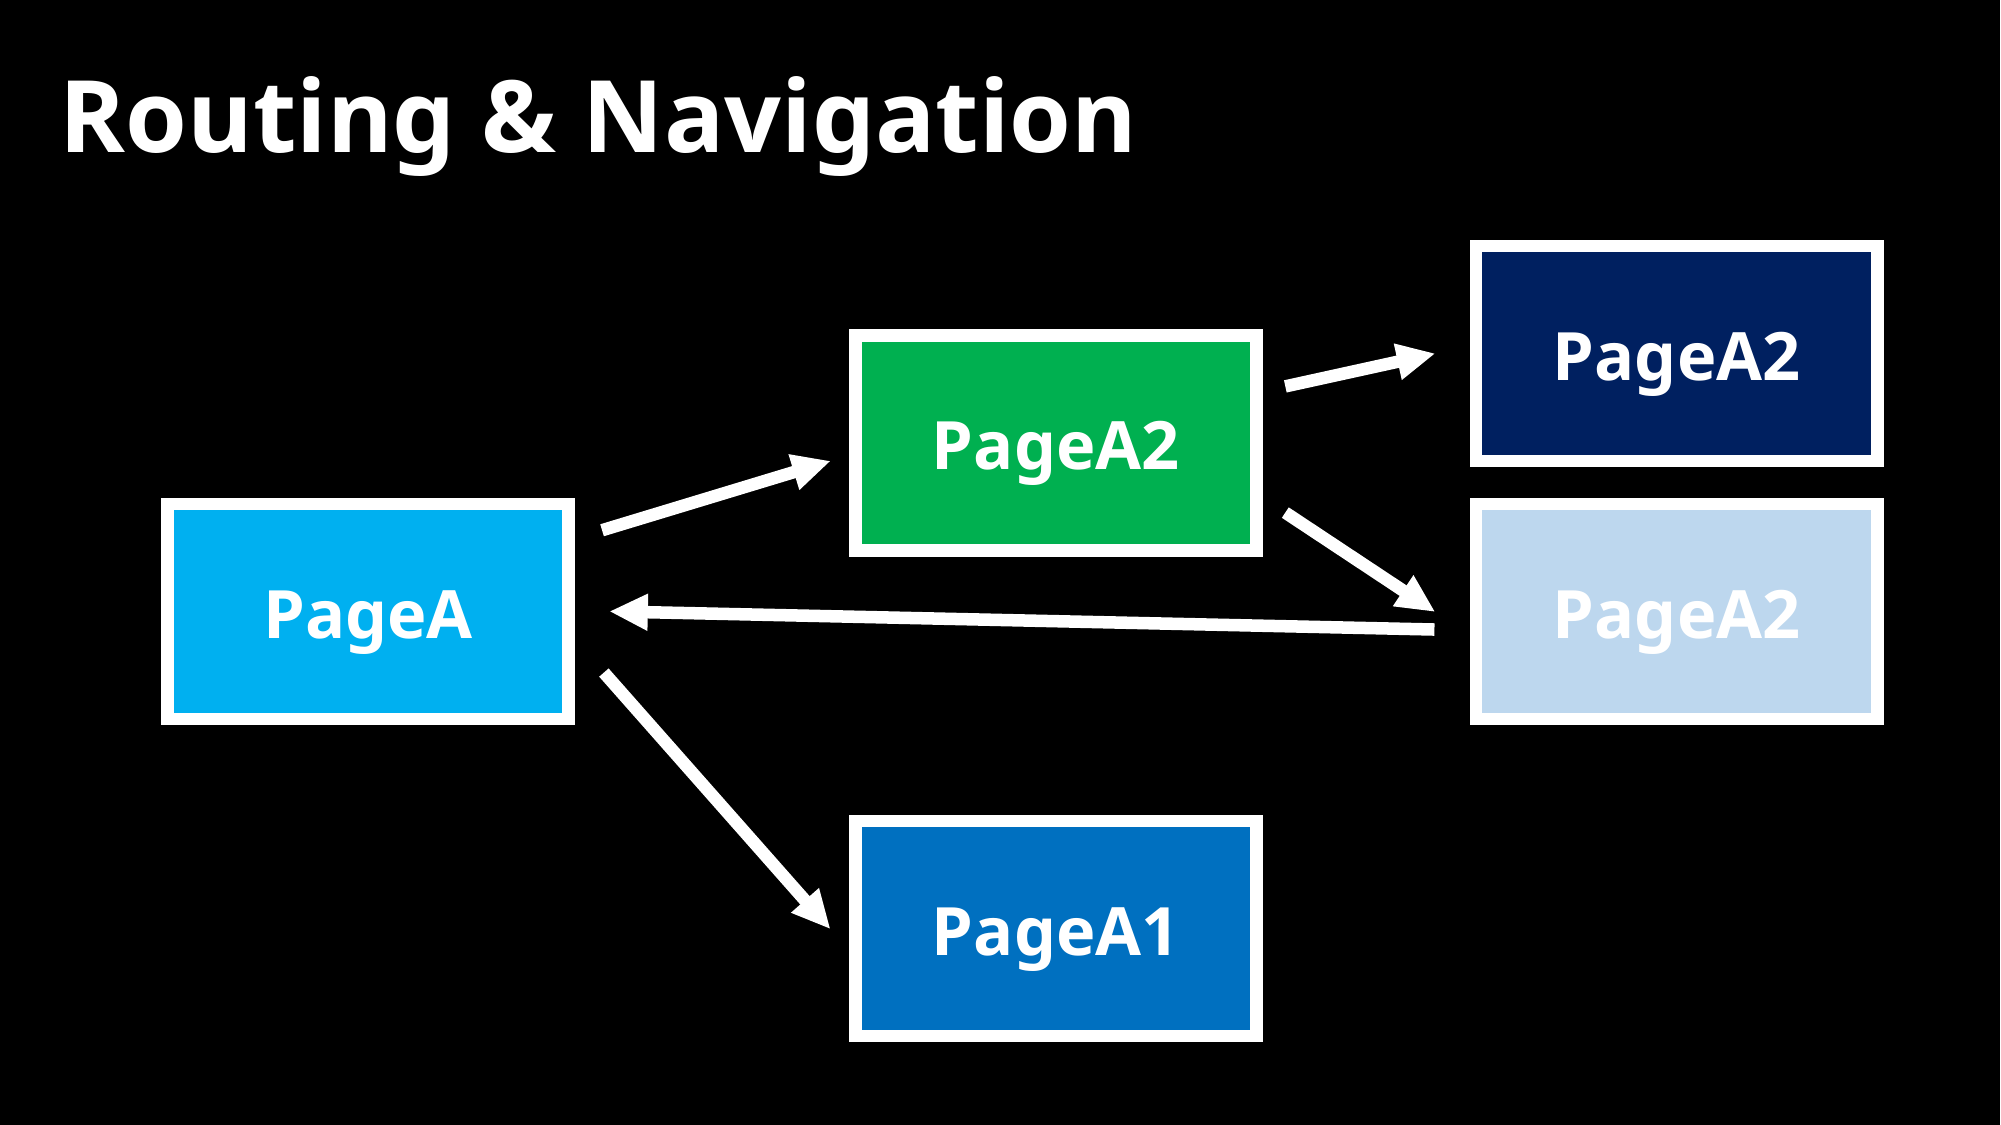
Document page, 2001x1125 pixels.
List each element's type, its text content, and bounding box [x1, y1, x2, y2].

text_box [1285, 512, 1435, 611]
text_box PageA1 [854, 820, 1258, 1037]
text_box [603, 672, 830, 929]
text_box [602, 461, 830, 531]
text_box PageA [166, 503, 570, 720]
title Routing & Navigation [44, 43, 1958, 198]
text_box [1285, 353, 1435, 387]
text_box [610, 611, 1435, 630]
text_box PageA2 [1475, 245, 1878, 462]
text_box PageA2 [854, 335, 1258, 552]
text_box PageA2 [1475, 503, 1878, 720]
